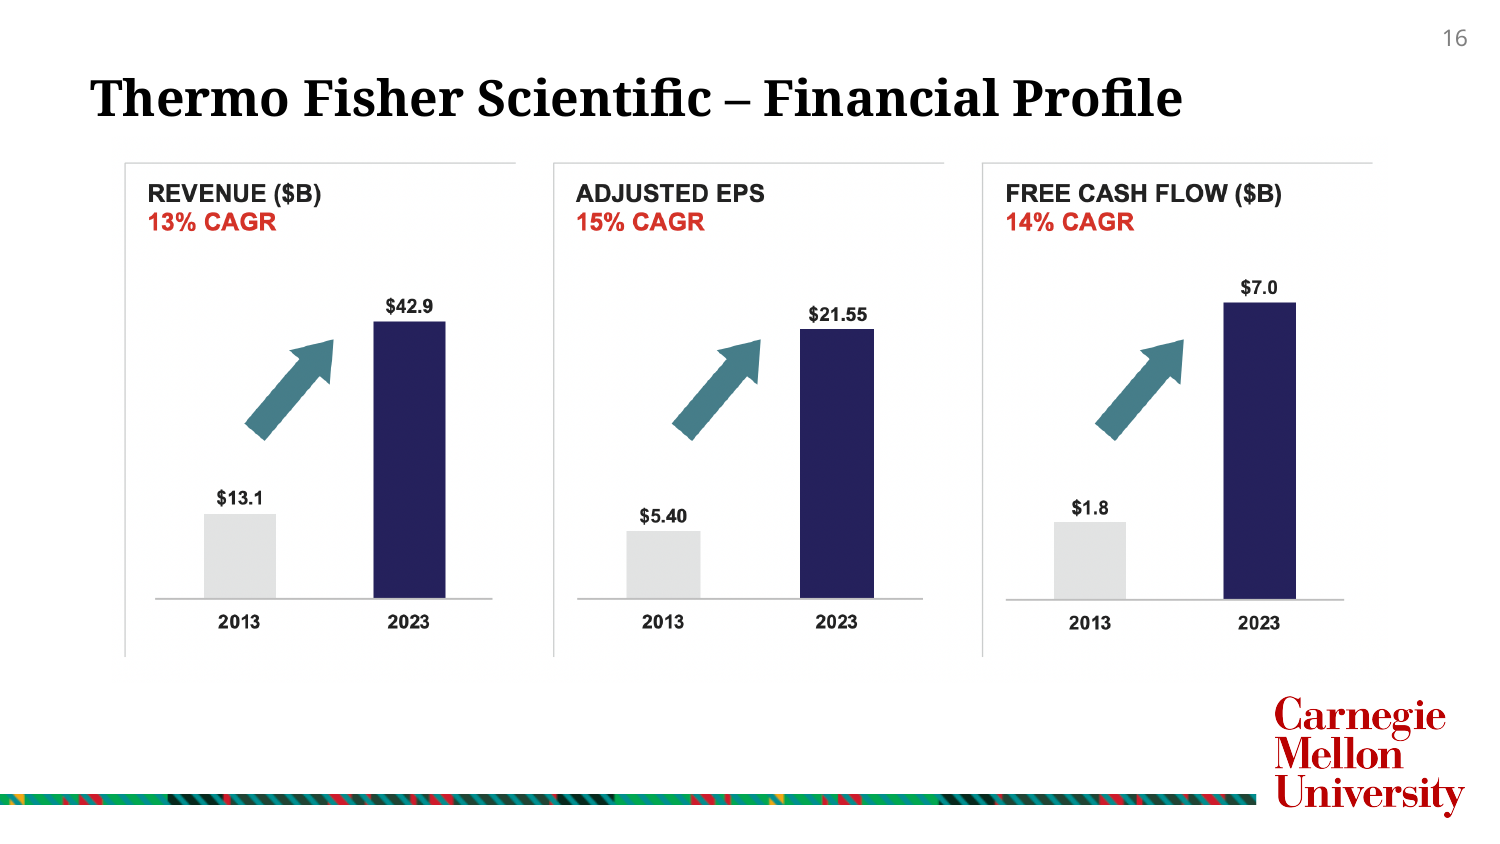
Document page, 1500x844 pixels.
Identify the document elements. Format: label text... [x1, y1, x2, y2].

picture [1275, 696, 1465, 818]
picture [111, 136, 1388, 684]
title Thermo Fisher Scientific – Financial Profile [75, 59, 1425, 160]
picture [0, 794, 1257, 805]
